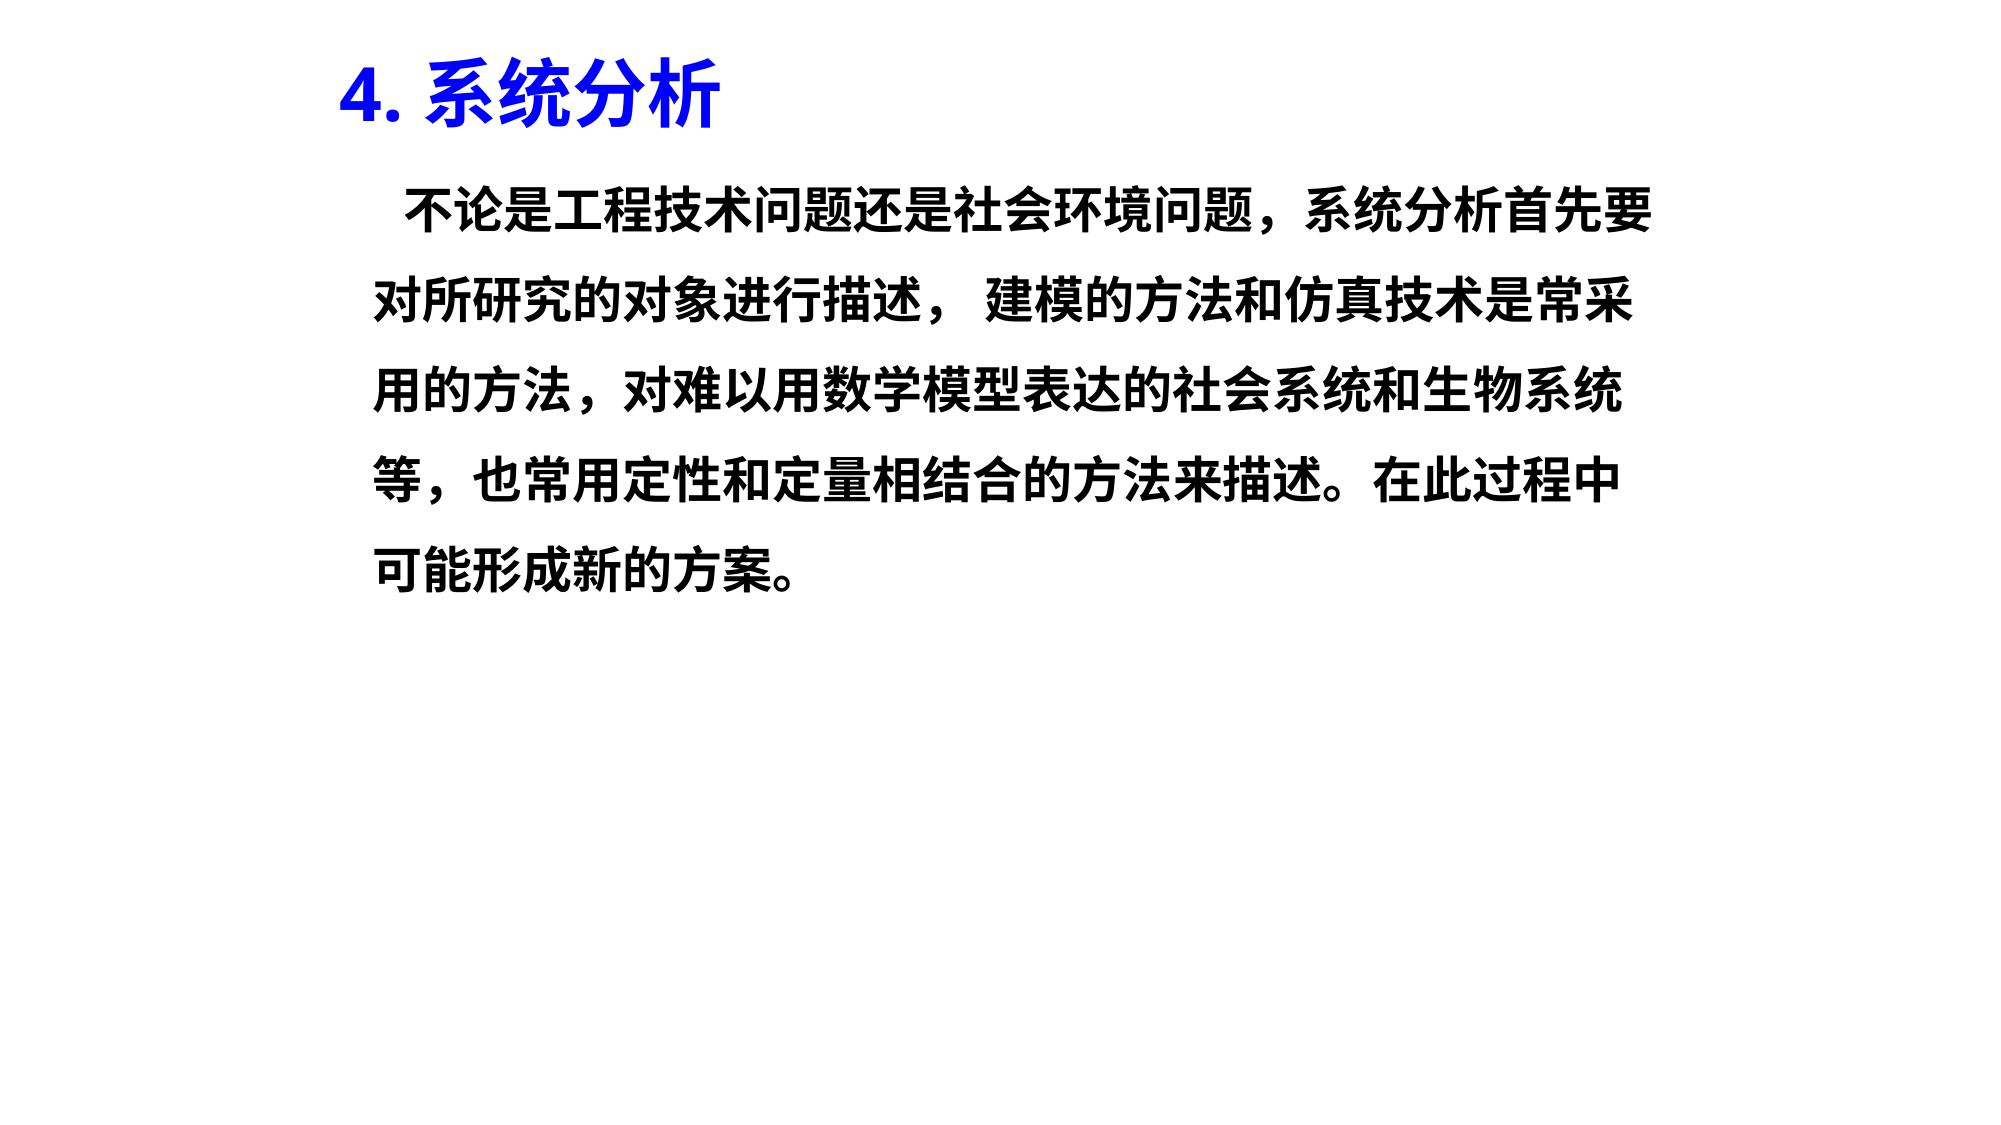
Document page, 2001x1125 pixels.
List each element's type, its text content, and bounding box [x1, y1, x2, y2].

list 不论是工程技术问题还是社会环境问题，系统分析首先要对所研究的对象进行描述， 建模的方法和仿真技术是常采用的方法，对难以用数学模型表达的社会系统和生物系统 等，也常用定性和定量相结合的方法来描述。在此过程中可能形成新的方案。 [320, 140, 1671, 1102]
title 4.系统分析 [324, 45, 1686, 149]
